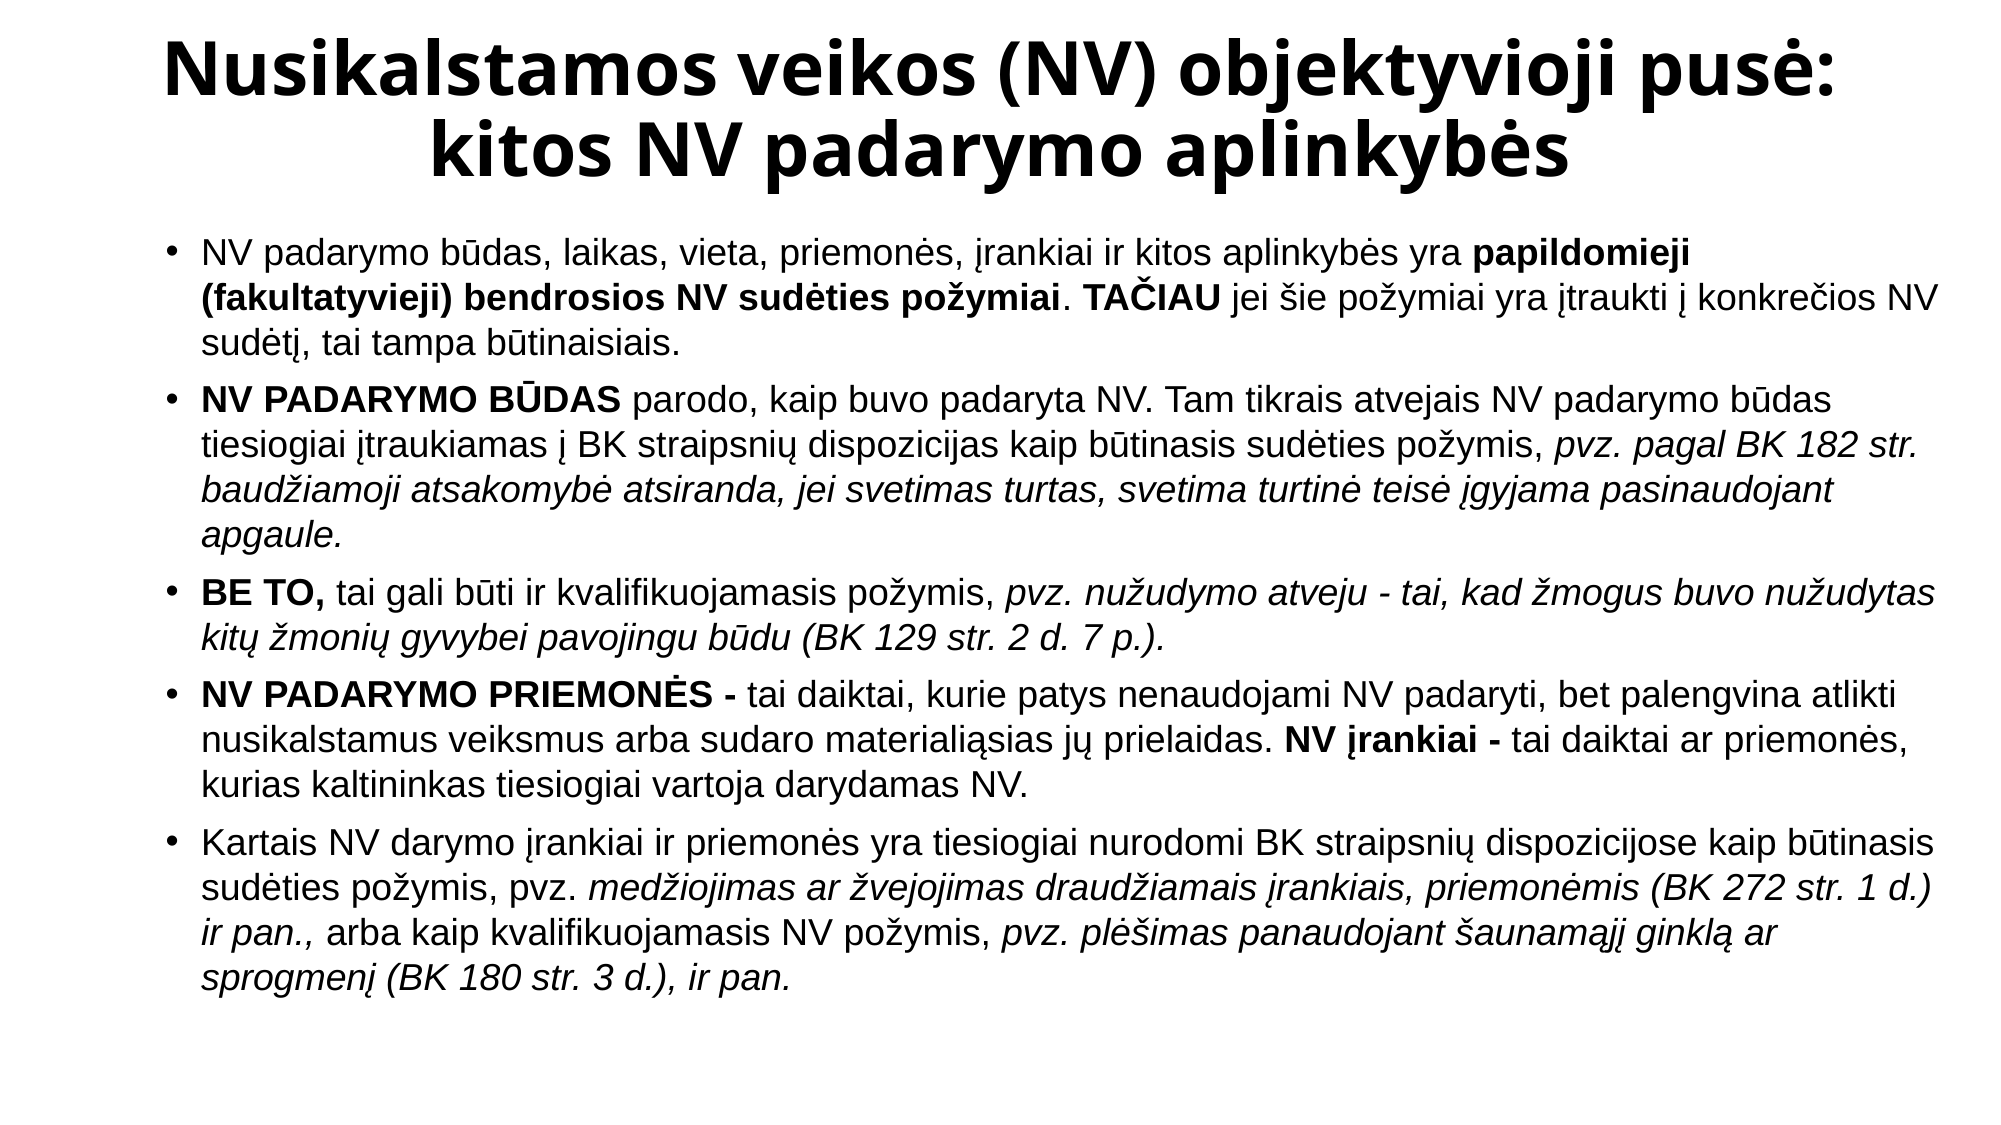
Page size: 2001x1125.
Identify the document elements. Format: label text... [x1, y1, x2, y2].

title Nusikalstamos veikos (NV) objektyvioji pusė: kitos NV padarymo aplinkybės [137, 3, 1863, 221]
list NV padarymo būdas, laikas, vieta, priemonės, įran­kiai ir kitos aplinkybės yra papildomieji (fakultatyvieji) bendrosios NV sudėties požymiai. TAČIAU jei šie požymiai yra įtraukti į konkrečios NV sudėtį, tai tampa būtinaisiais. NV PADARYMO BŪDAS parodo, kaip buvo padaryta NV. Tam tikrais atvejais NV padarymo būdas tiesiogiai įtraukiamas į BK straipsnių dispozicijas kaip būtinasis sudėties požymis, pvz. pagal BK 182 str. baudžiamoji atsakomybė atsiran­da, jei svetimas turtas, svetima turtinė teisė įgyjama pasinaudojant apgaule. BE TO, tai gali būti ir kvalifikuojamasis požymis, pvz. nužudymo atveju - tai, kad žmogus buvo nužudytas kitų žmonių gyvybei pavojingu būdu (BK 129 str. 2 d. 7 p.). NV PADARYMO PRIEMONĖS - tai daiktai, kurie patys nenaudojami NV padaryti, bet palengvina atlikti nusikalstamus veiksmus arba sudaro materialiąsias jų prielaidas. NV įrankiai - tai daiktai ar priemonės, kurias kaltininkas tiesiogiai vartoja darydamas NV. Kartais NV darymo įrankiai ir priemonės yra tiesiogiai nurodomi BK straipsnių dispozicijose kaip būtinasis sudėties požymis, pvz. medžiojimas ar žvejojimas draudžiamais įran­kiais, priemonėmis (BK 272 str. 1 d.) ir pan., arba kaip kvalifikuoja­masis NV požymis, pvz. plėšimas panaudojant šaunamąjį ginklą ar sprogmenį (BK 180 str. 3 d.), ir pan. [148, 220, 1959, 1108]
